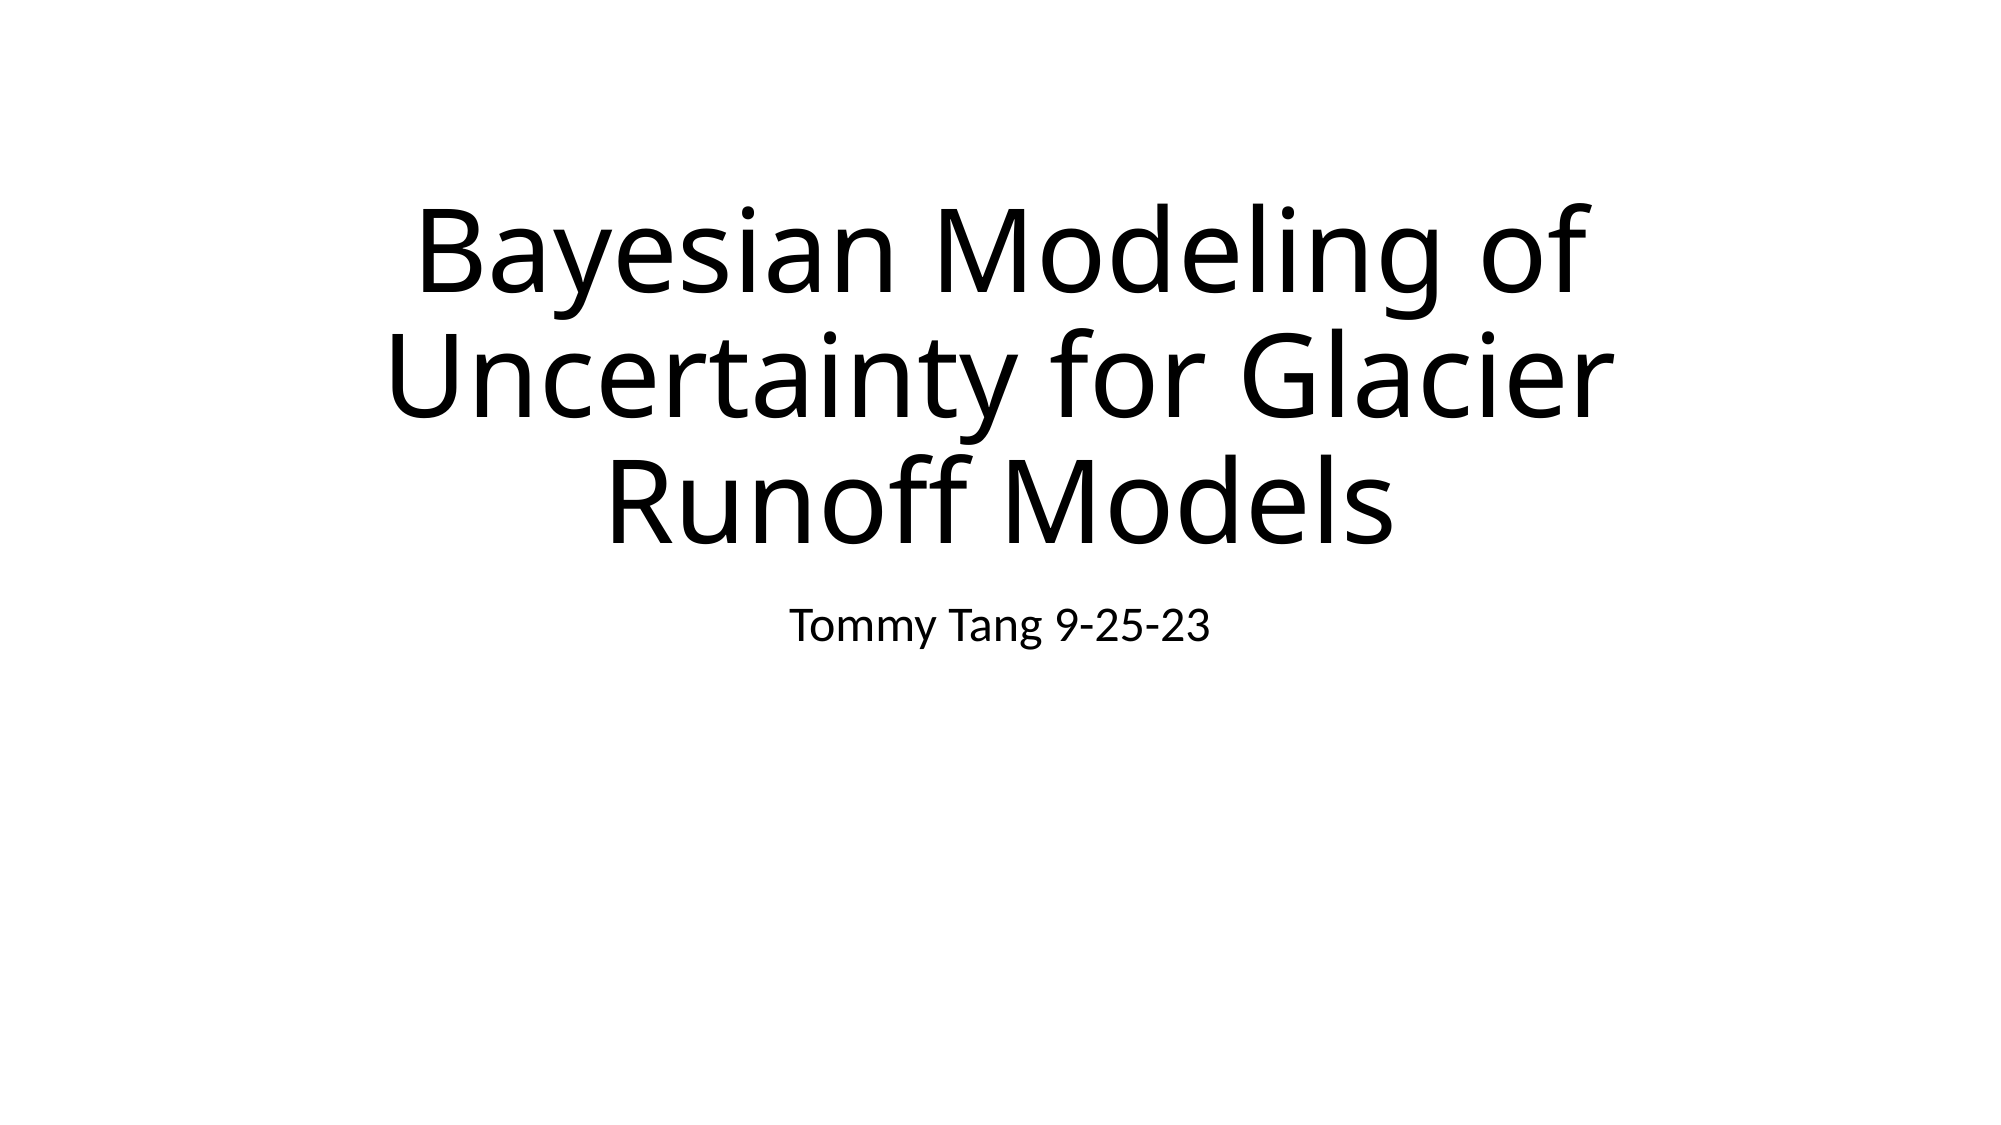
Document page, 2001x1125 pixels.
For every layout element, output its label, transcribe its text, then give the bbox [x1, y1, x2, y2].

title Bayesian Modeling of Uncertainty for Glacier Runoff Models [249, 184, 1750, 576]
subtitle Tommy Tang 9-25-23 [249, 590, 1750, 863]
